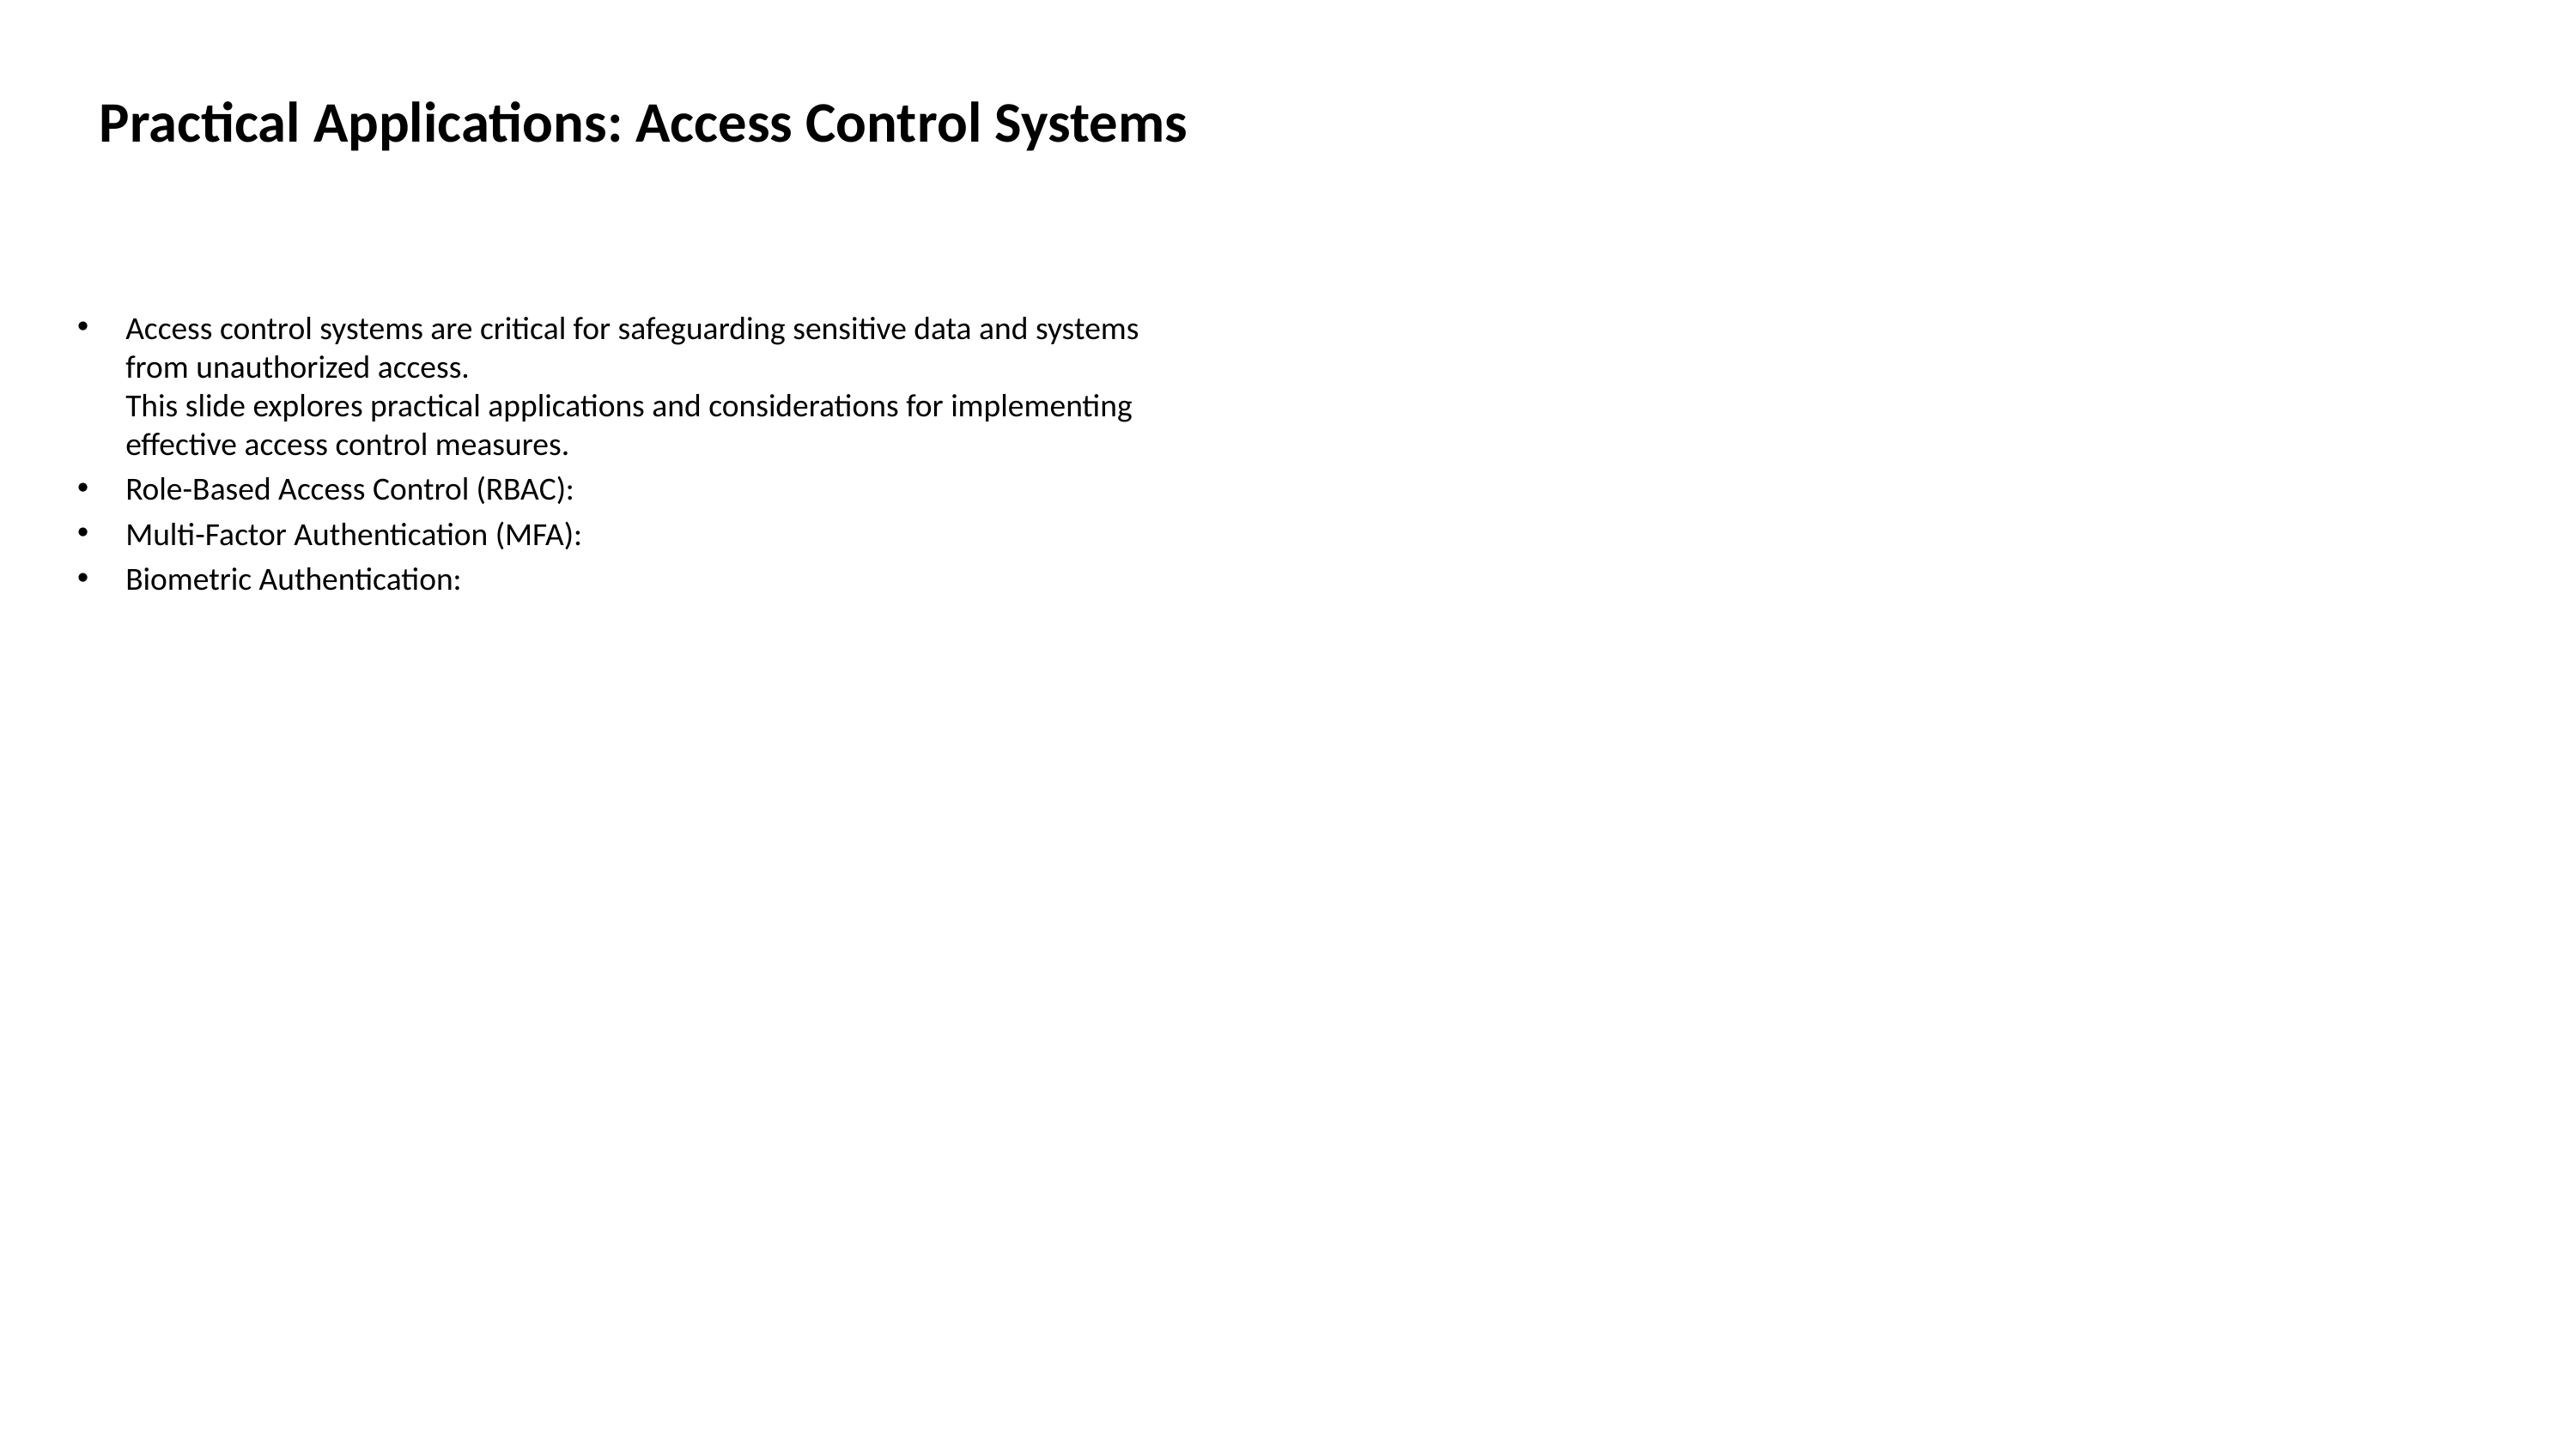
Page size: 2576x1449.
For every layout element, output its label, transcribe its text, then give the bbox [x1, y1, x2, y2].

title Practical Applications: Access Control Systems [64, 39, 1224, 200]
list Access control systems are critical for safeguarding sensitive data and systems from unauthorized access. This slide explores practical applications and considerations for implementing effective access control measures. Role-Based Access Control (RBAC): Multi-Factor Authentication (MFA): Biometric Authentication: [64, 225, 1224, 863]
